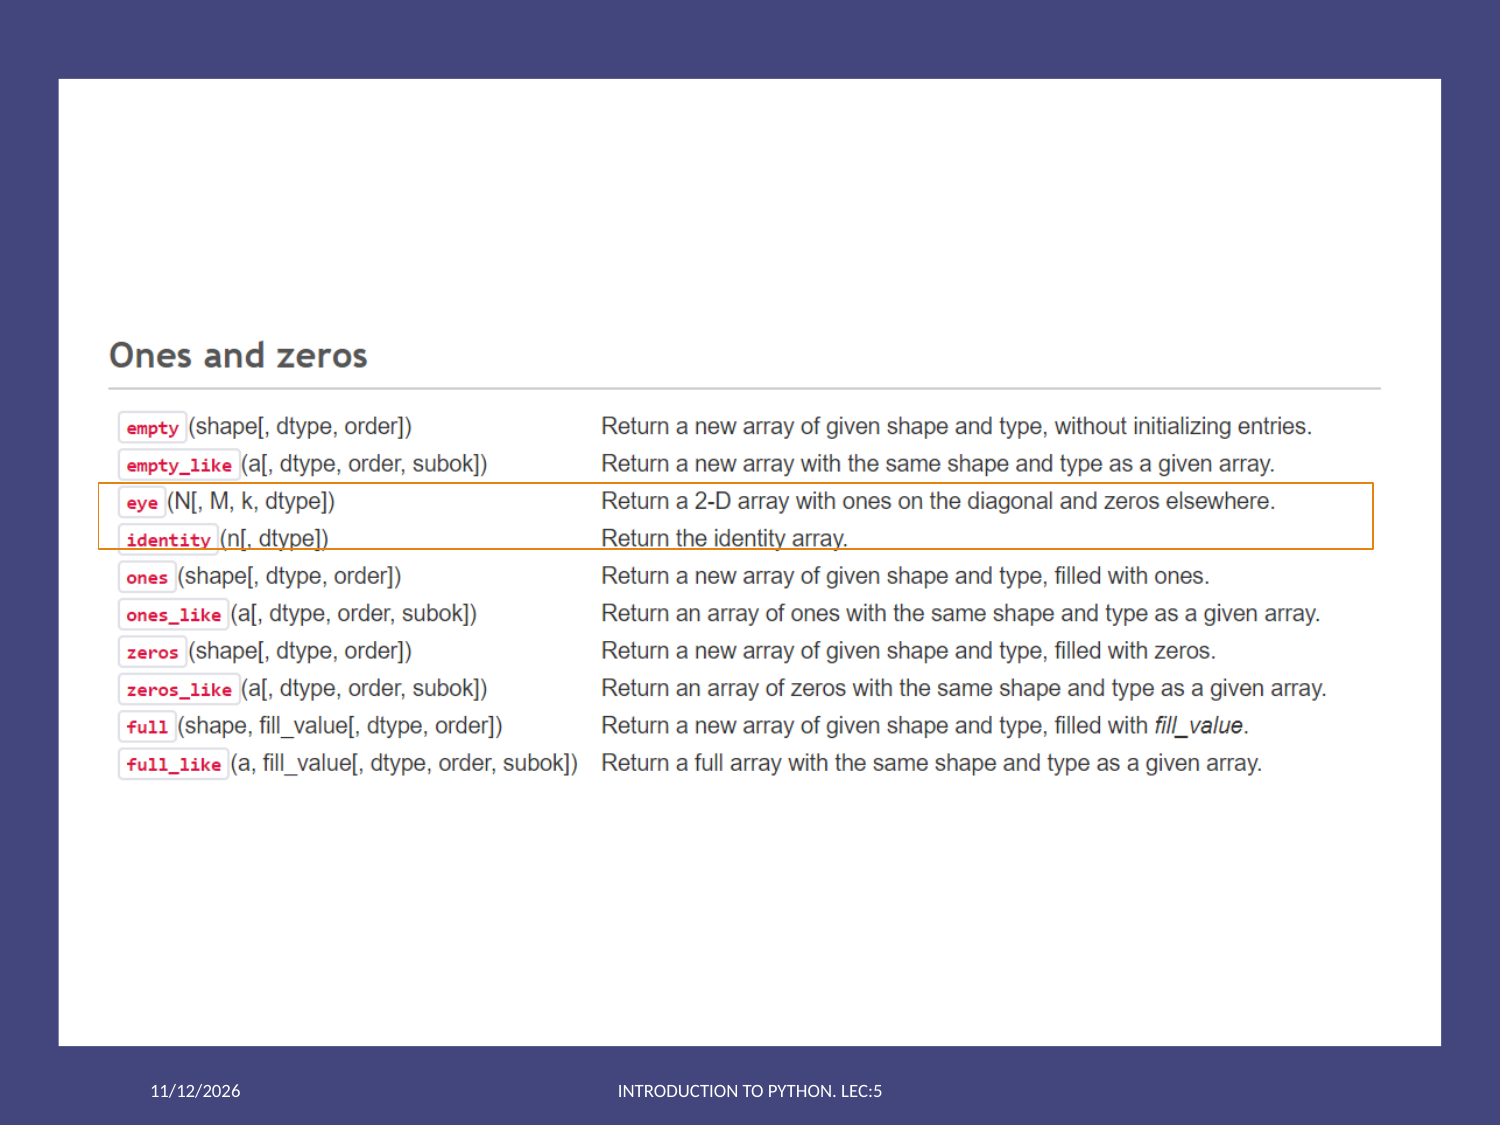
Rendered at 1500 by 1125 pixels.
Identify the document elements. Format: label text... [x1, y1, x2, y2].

text_box [0, 0, 1500, 1125]
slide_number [135, 1059, 440, 1120]
text_box [57, 77, 1442, 1048]
footer Introduction to Python. Lec:5 [453, 1059, 1047, 1120]
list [97, 328, 1403, 800]
